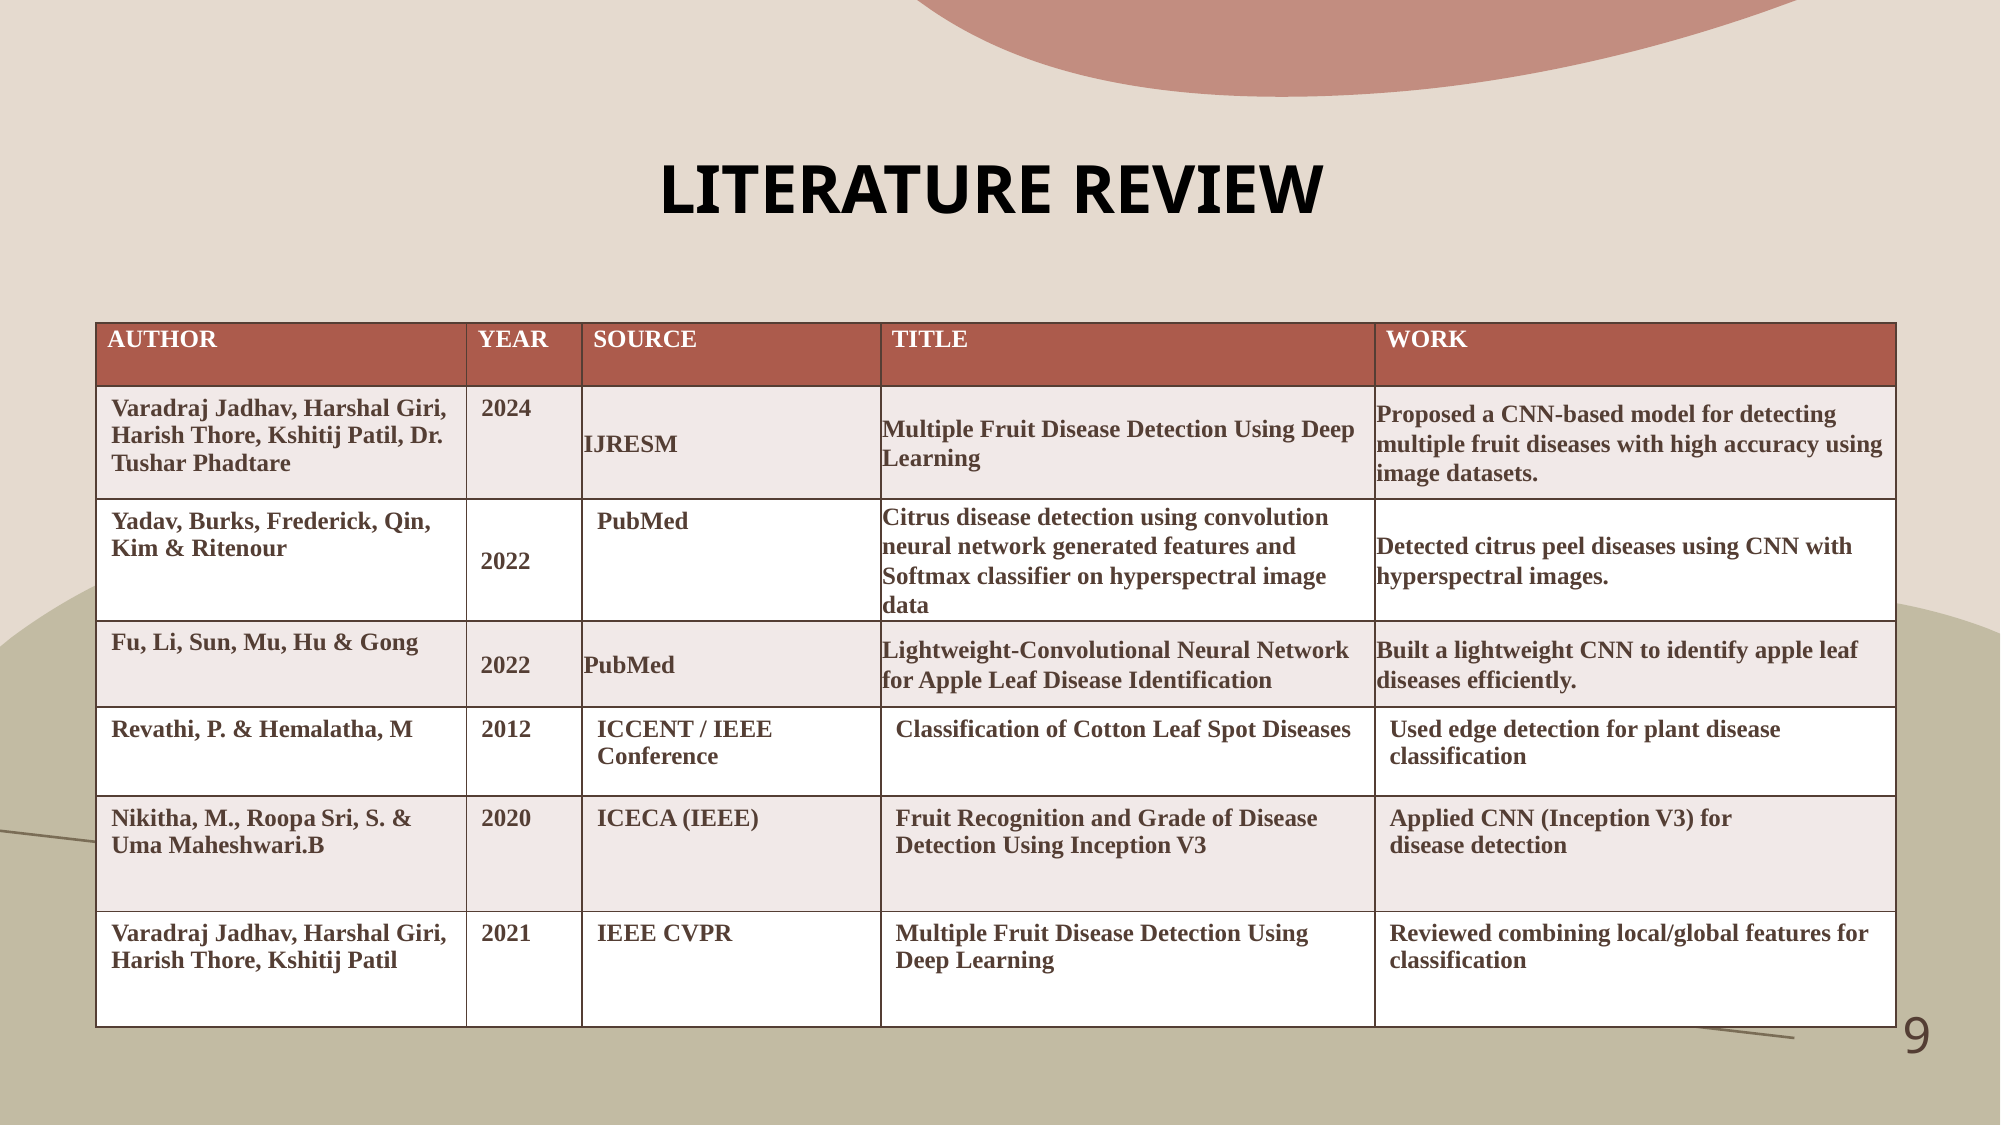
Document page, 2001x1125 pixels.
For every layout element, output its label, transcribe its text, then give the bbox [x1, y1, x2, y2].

table_cell Yadav, Burks, Frederick, Qin, Kim & Ritenour [97, 500, 466, 620]
table_cell 2021 [467, 912, 581, 1026]
table_cell Varadraj Jadhav, Harshal Giri, Harish Thore, Kshitij Patil, Dr. Tushar Phadtare [97, 387, 466, 498]
table_header TITLE [882, 324, 1374, 385]
table_cell Proposed a CNN-based model for detecting multiple fruit diseases with high accuracy using image datasets. [1376, 387, 1895, 498]
table_cell Citrus disease detection using convolution neural network generated features and Softmax classifier on hyperspectral image data [882, 500, 1374, 620]
table_cell IJRESM [583, 387, 880, 498]
table_cell Reviewed combining local/global features for classification [1376, 912, 1895, 1026]
table_cell Built a lightweight CNN to identify apple leaf diseases efficiently. [1376, 622, 1895, 706]
table_cell Multiple Fruit Disease Detection Using Deep Learning [882, 912, 1374, 1026]
table_cell Classification of Cotton Leaf Spot Diseases [882, 708, 1374, 795]
table_cell ICCENT / IEEE Conference [583, 708, 880, 795]
table_cell ICECA (IEEE) [583, 797, 880, 911]
table_cell PubMed [583, 622, 880, 706]
table_cell Lightweight-Convolutional Neural Network for Apple Leaf Disease Identification [882, 622, 1374, 706]
table_cell 2020 [467, 797, 581, 911]
table_cell Varadraj Jadhav, Harshal Giri, Harish Thore, Kshitij Patil [97, 912, 466, 1026]
table_header SOURCE [583, 324, 880, 385]
table_cell 2022 [467, 500, 581, 620]
table_cell Applied CNN (Inception V3) for disease detection [1376, 797, 1895, 911]
title LITERATURE REVIEW [150, 85, 1850, 236]
table_cell Fruit Recognition and Grade of Disease Detection Using Inception V3 [882, 797, 1374, 911]
table_cell Nikitha, M., Roopa Sri, S. & Uma Maheshwari.B [97, 797, 466, 911]
table_header YEAR [467, 324, 581, 385]
table_cell Detected citrus peel diseases using CNN with hyperspectral images. [1376, 500, 1895, 620]
table_header AUTHOR [97, 324, 466, 385]
table_cell Multiple Fruit Disease Detection Using Deep Learning [882, 387, 1374, 498]
table_cell 2022 [467, 622, 581, 706]
table_cell IEEE CVPR [583, 912, 880, 1026]
slide_number 9 [1862, 964, 1971, 1112]
table_cell Revathi, P. & Hemalatha, M [97, 708, 466, 795]
table_cell Fu, Li, Sun, Mu, Hu & Gong [97, 622, 466, 706]
table_header WORK [1376, 324, 1895, 385]
table_cell 2024 [467, 387, 581, 498]
table_cell PubMed [583, 500, 880, 620]
table_cell 2012 [467, 708, 581, 795]
table_cell Used edge detection for plant disease classification [1376, 708, 1895, 795]
